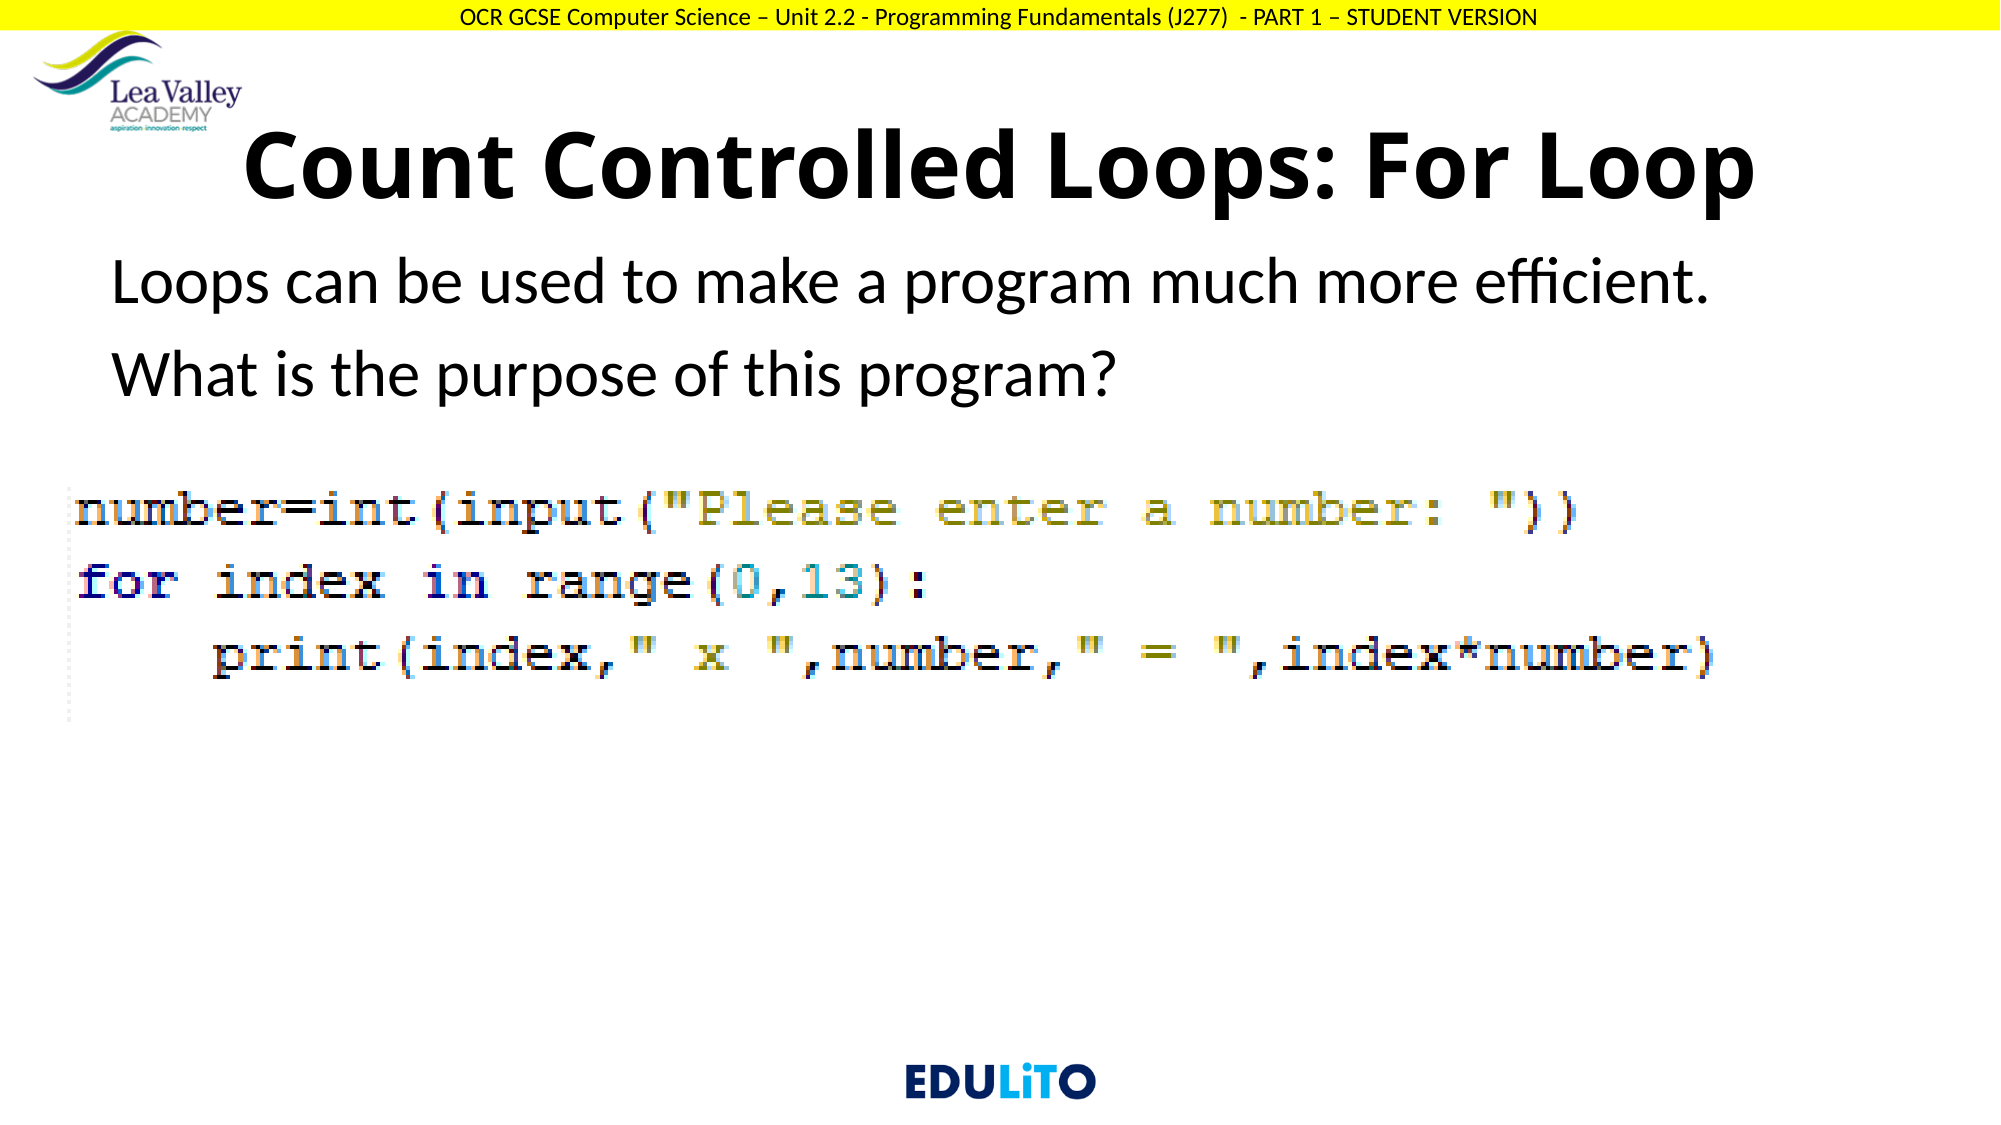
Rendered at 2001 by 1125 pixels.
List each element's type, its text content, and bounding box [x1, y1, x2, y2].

title Count Controlled Loops: For Loop [137, 59, 1863, 278]
picture [901, 1058, 1099, 1105]
list Loops can be used to make a program much more efficient. What is the purpose of this program? [96, 238, 1822, 509]
picture [67, 479, 1804, 722]
picture [32, 31, 243, 132]
